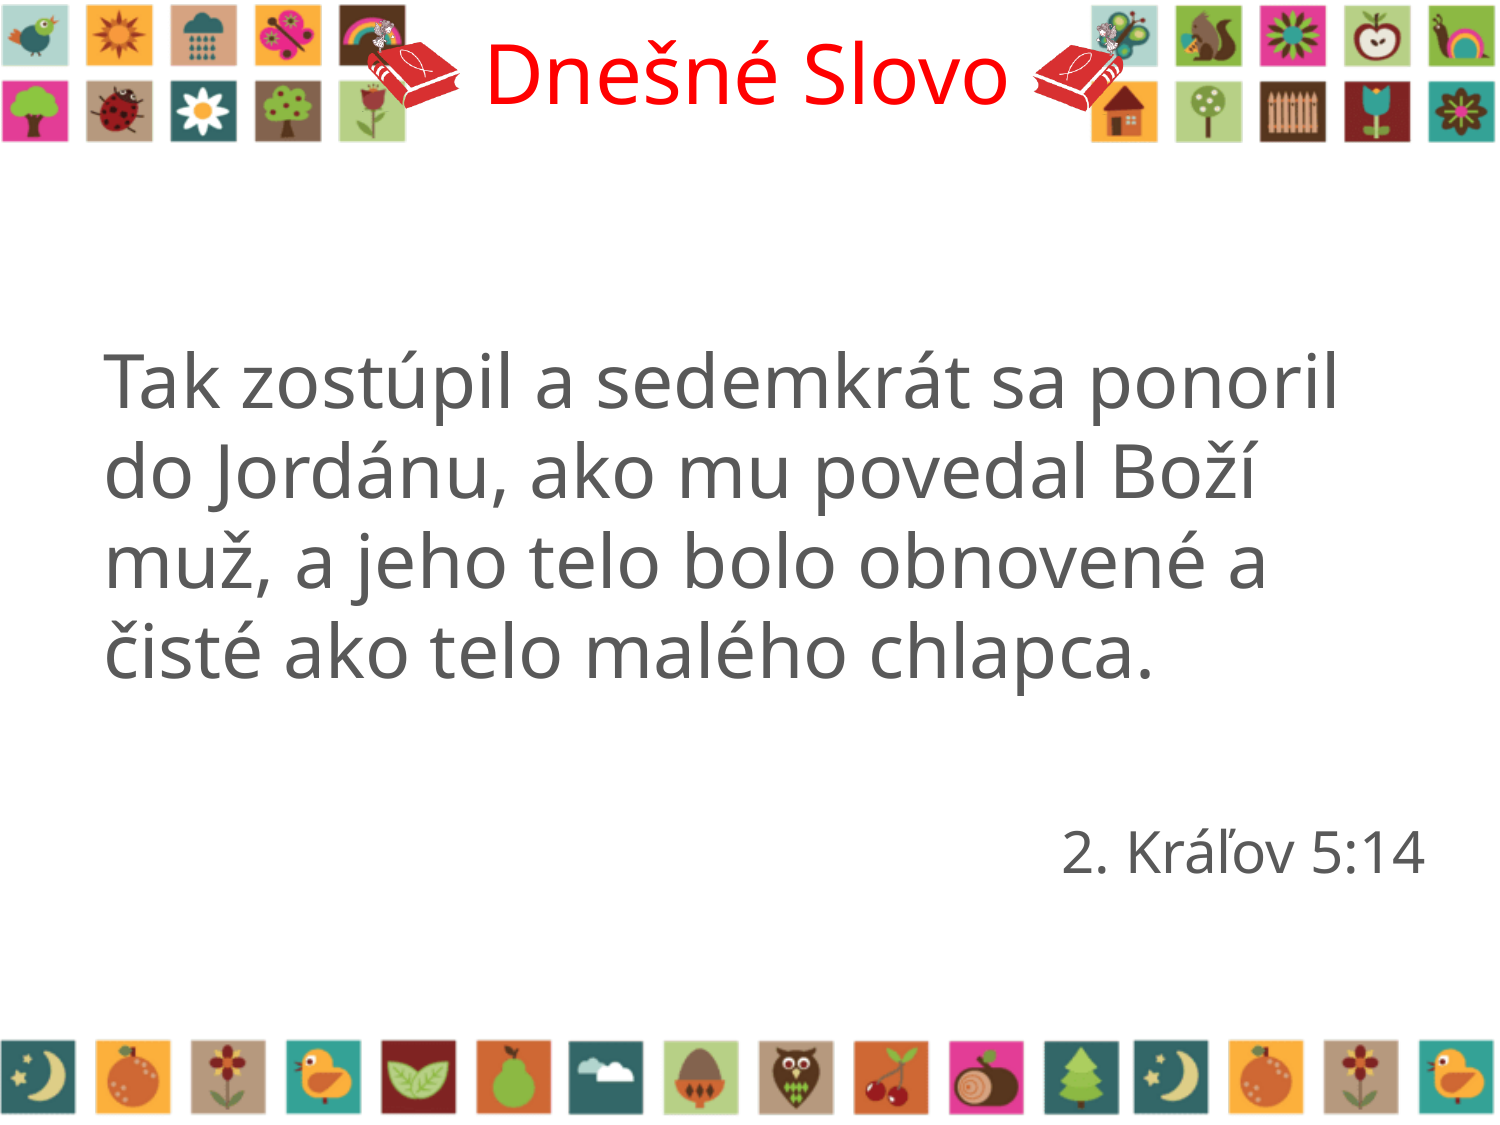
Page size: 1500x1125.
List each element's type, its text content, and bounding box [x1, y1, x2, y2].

picture [1001, 3, 1500, 150]
text_box 2. Kráľov 5:14 [808, 807, 1441, 893]
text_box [0, 1028, 1500, 1118]
text_box Tak zostúpil a sedemkrát sa ponoril do Jordánu, ako mu povedal Boží muž, a jeho telo bolo obnovené a čisté ako telo malého chlapca. [88, 326, 1436, 701]
picture [0, 3, 492, 150]
text_box Dnešné Slovo [425, 13, 1078, 129]
